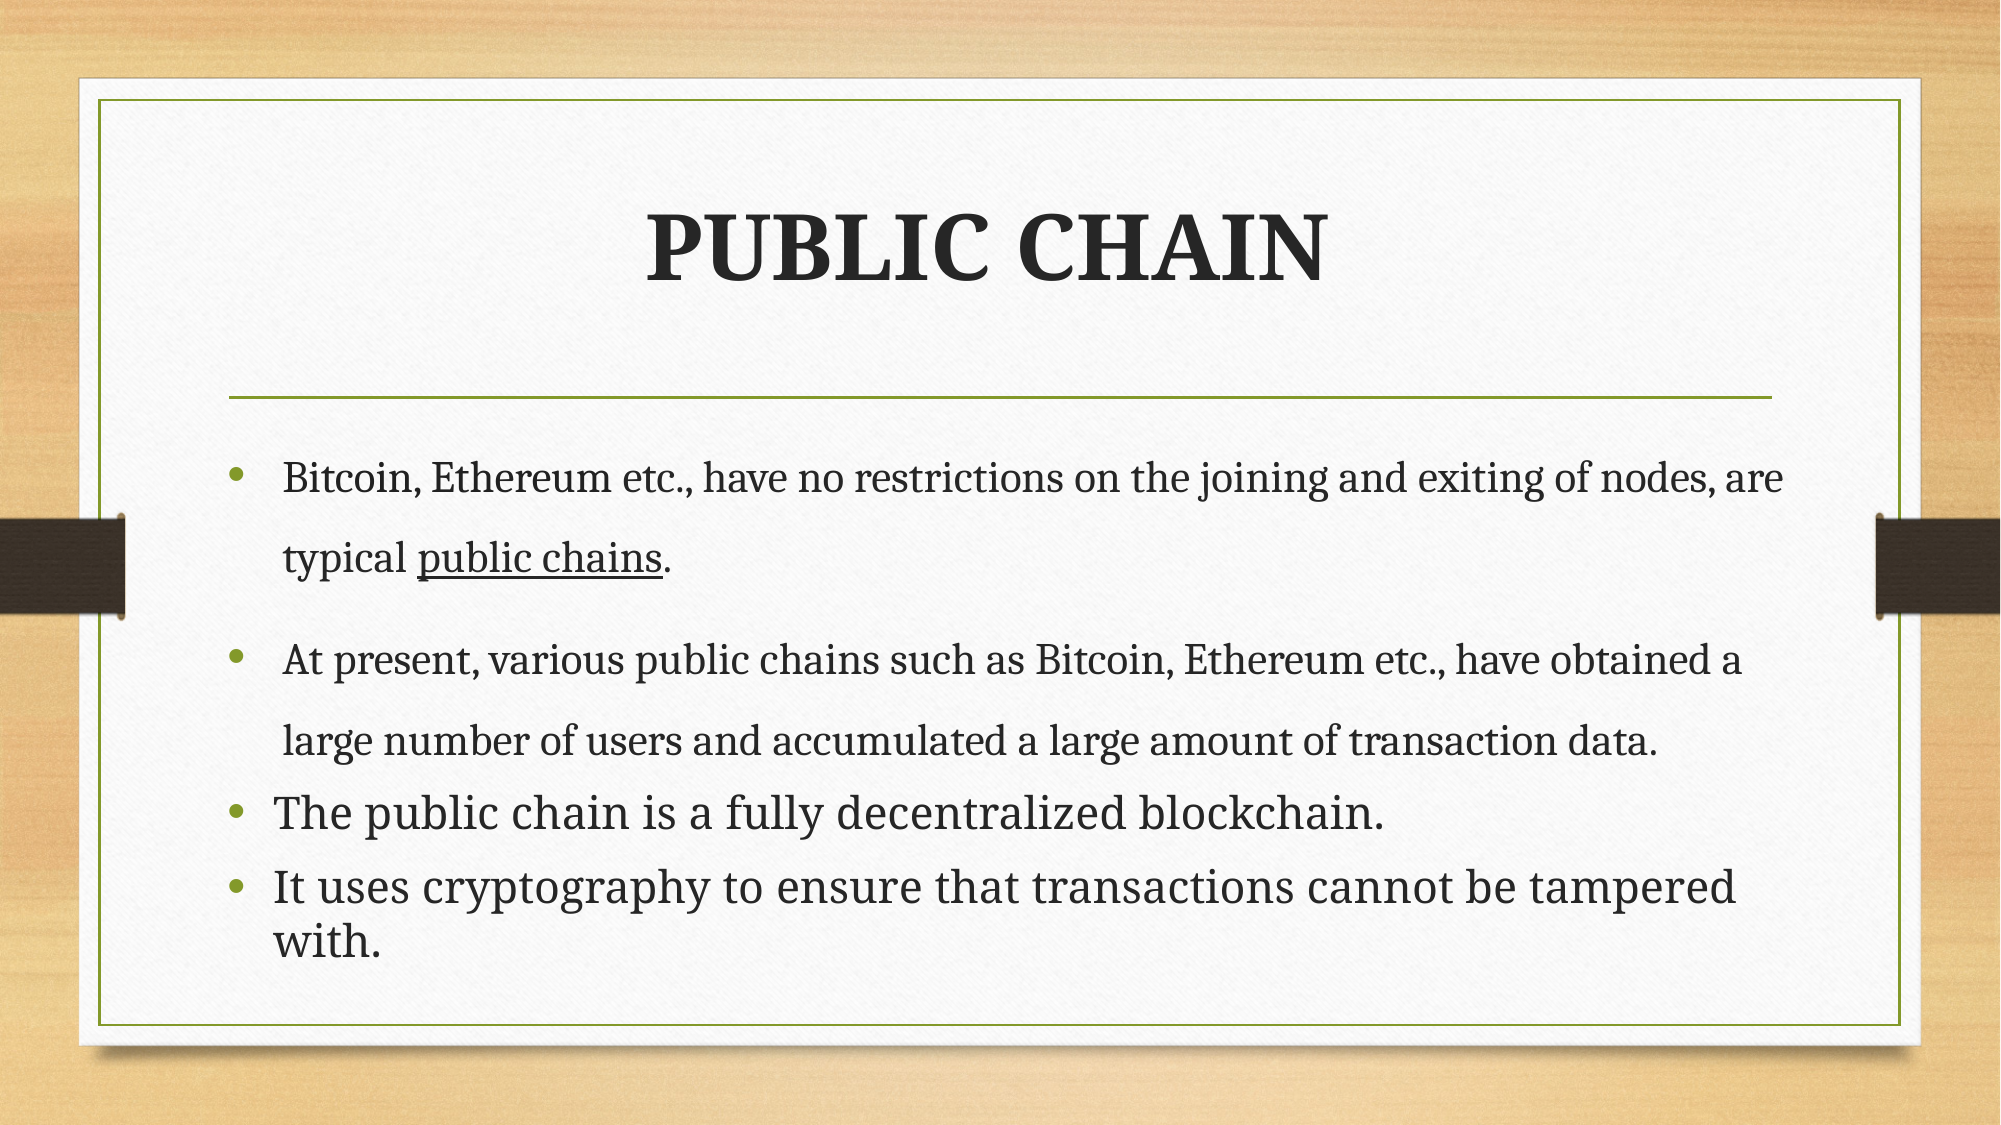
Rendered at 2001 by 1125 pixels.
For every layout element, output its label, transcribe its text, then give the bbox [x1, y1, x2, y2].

picture [0, 0, 2001, 1125]
title PUBLIC CHAIN [87, 174, 1888, 313]
list Bitcoin, Ethereum etc., have no restrictions on the joining and exiting of nodes, are typical public chains. At present, various public chains such as Bitcoin, Ethereum etc., have obtained a large number of users and accumulated a large amount of transaction data. The public chain is a fully decentralized blockchain. It uses cryptography to ensure that transactions cannot be tampered with. [212, 412, 1850, 975]
